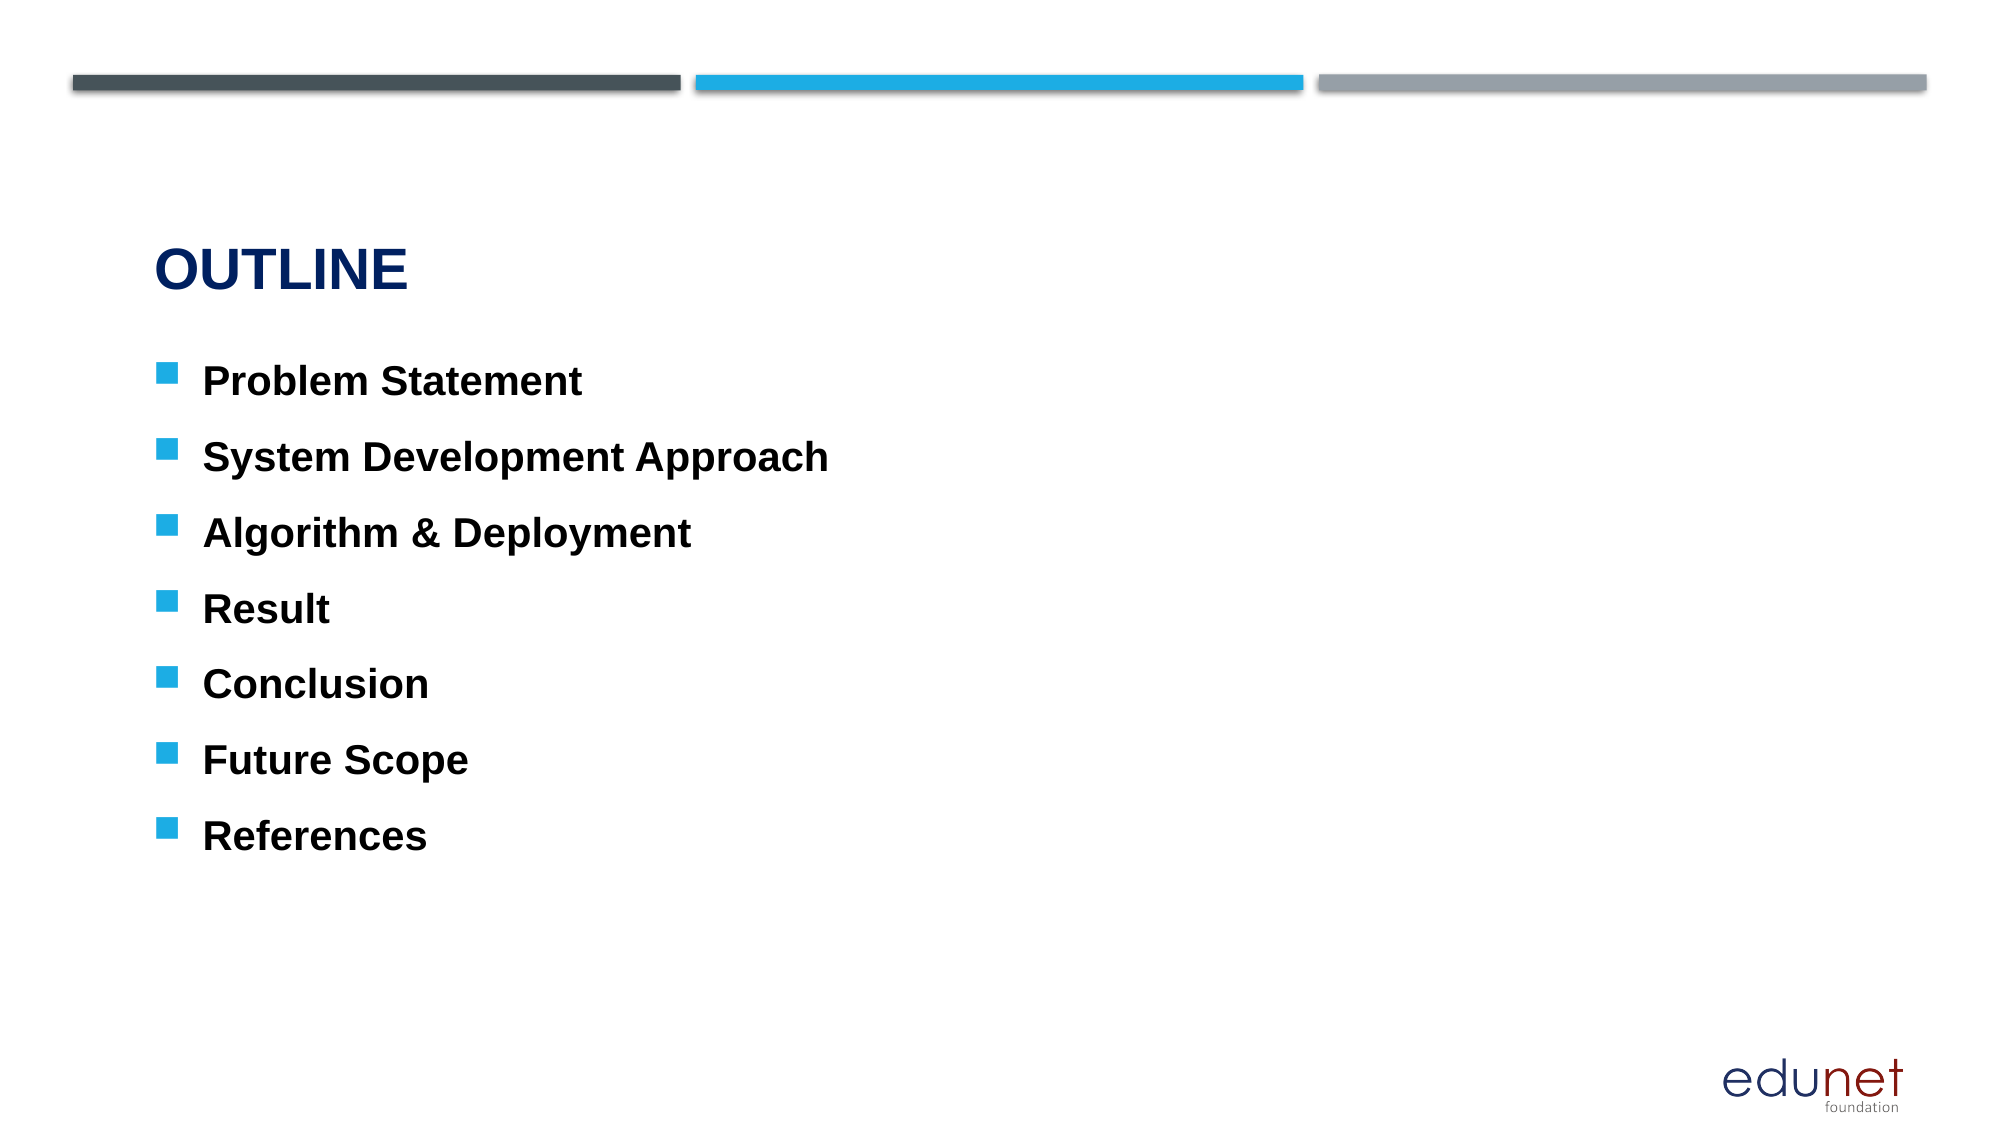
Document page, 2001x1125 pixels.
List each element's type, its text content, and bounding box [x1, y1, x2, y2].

list Problem Statement System Development Approach Algorithm & Deployment Result Conclusion Future Scope References [137, 265, 1945, 1125]
title OUTLINE [139, 91, 1865, 265]
